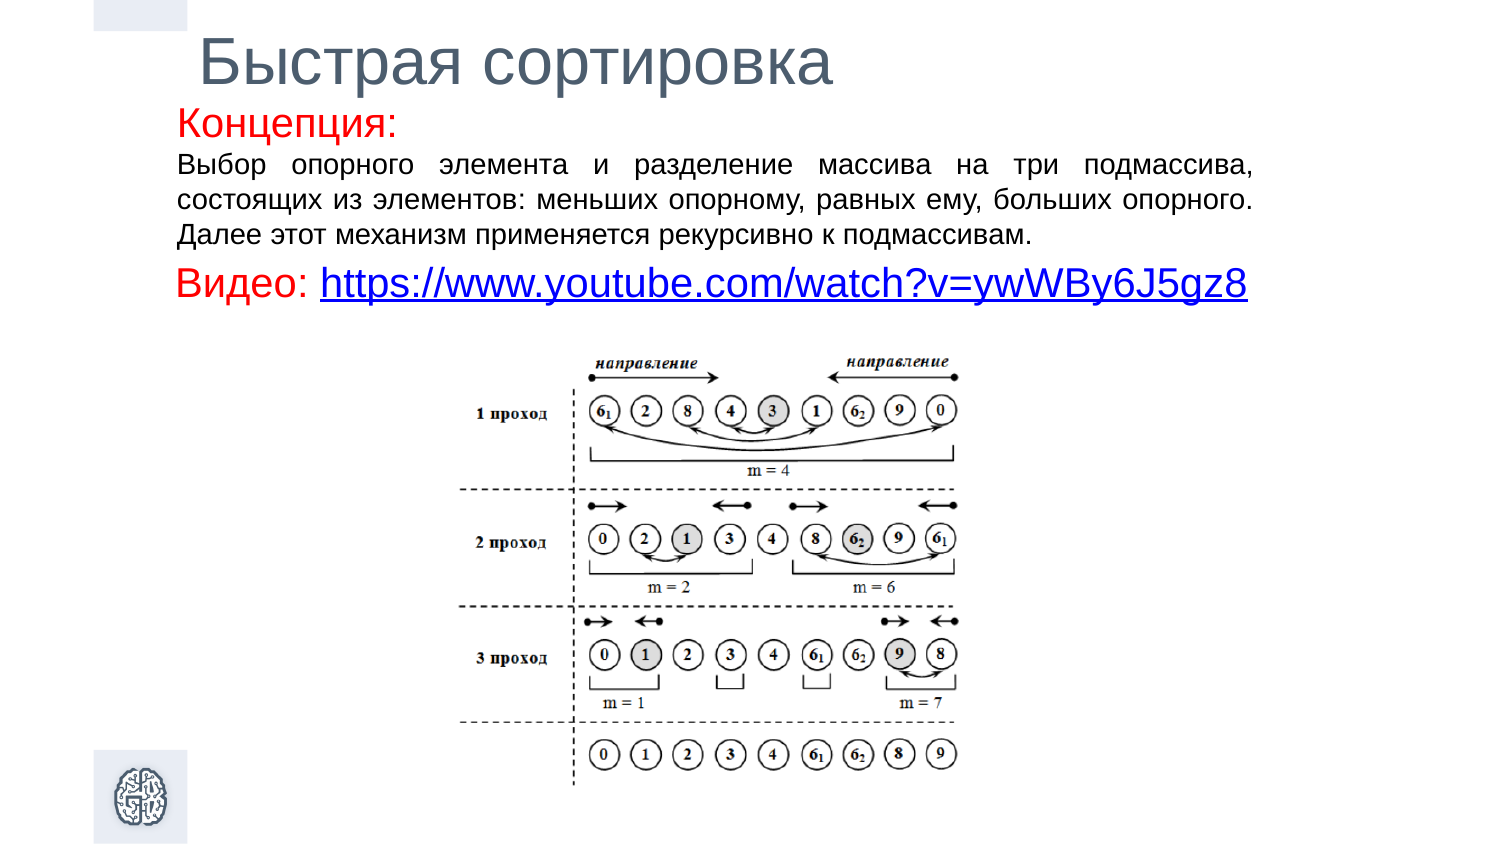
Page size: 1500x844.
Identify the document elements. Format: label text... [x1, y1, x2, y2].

text_box Видео: https://www.youtube.com/watch?v=ywWBy6J5gz8 [143, 249, 1286, 311]
picture [454, 355, 960, 791]
text_box Быстрая сортировка [183, 9, 1308, 106]
text_box Концепция: Выбор опорного элемента и разделение массива на три подмассива, состоящих из элементов: меньших опорному, равных ему, больших опорного. Далее этот механизм применяется рекурсивно к подмассивам. [145, 145, 1270, 249]
picture [106, 760, 175, 834]
